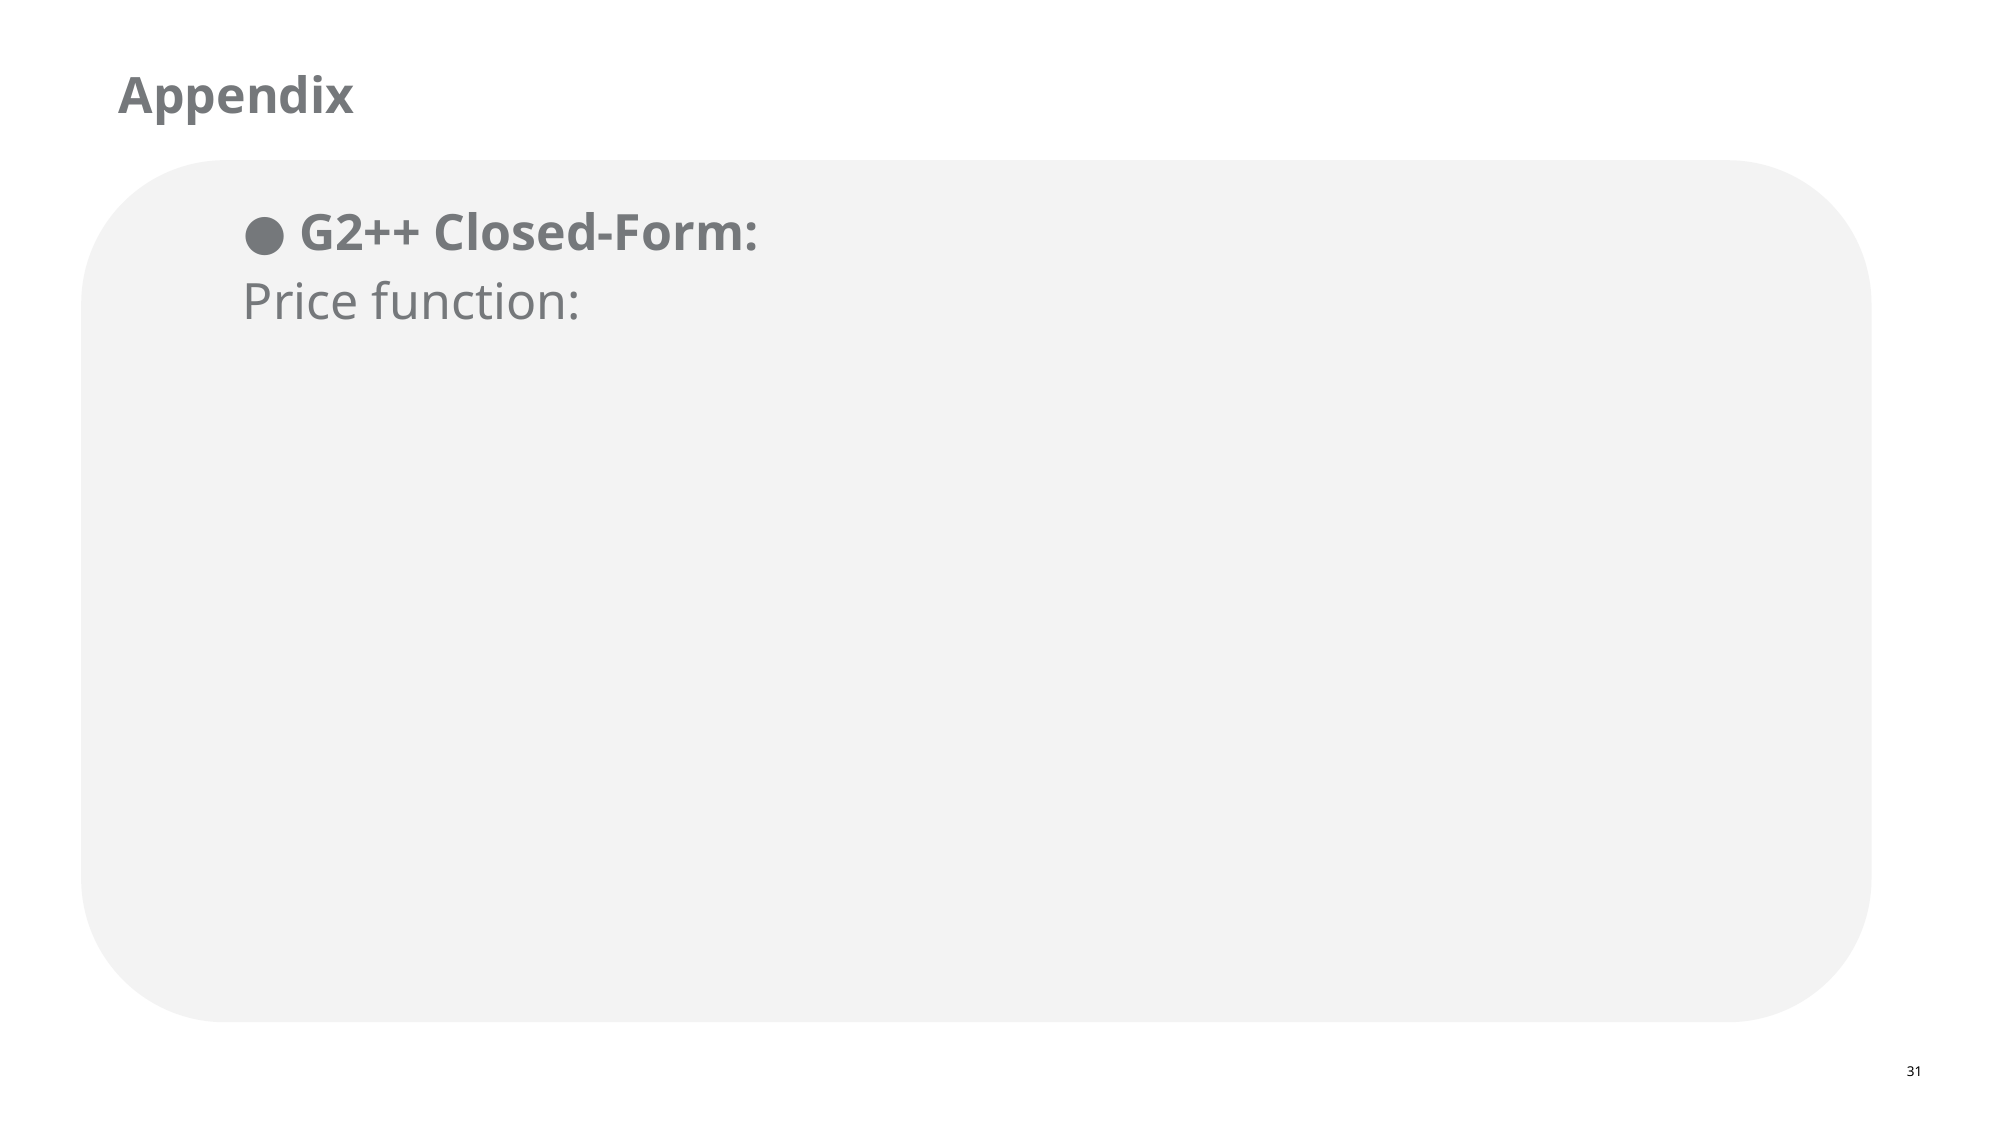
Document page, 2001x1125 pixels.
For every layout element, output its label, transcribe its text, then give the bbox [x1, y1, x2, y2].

list Appendix [81, 69, 1971, 144]
text_box [81, 160, 1872, 1023]
